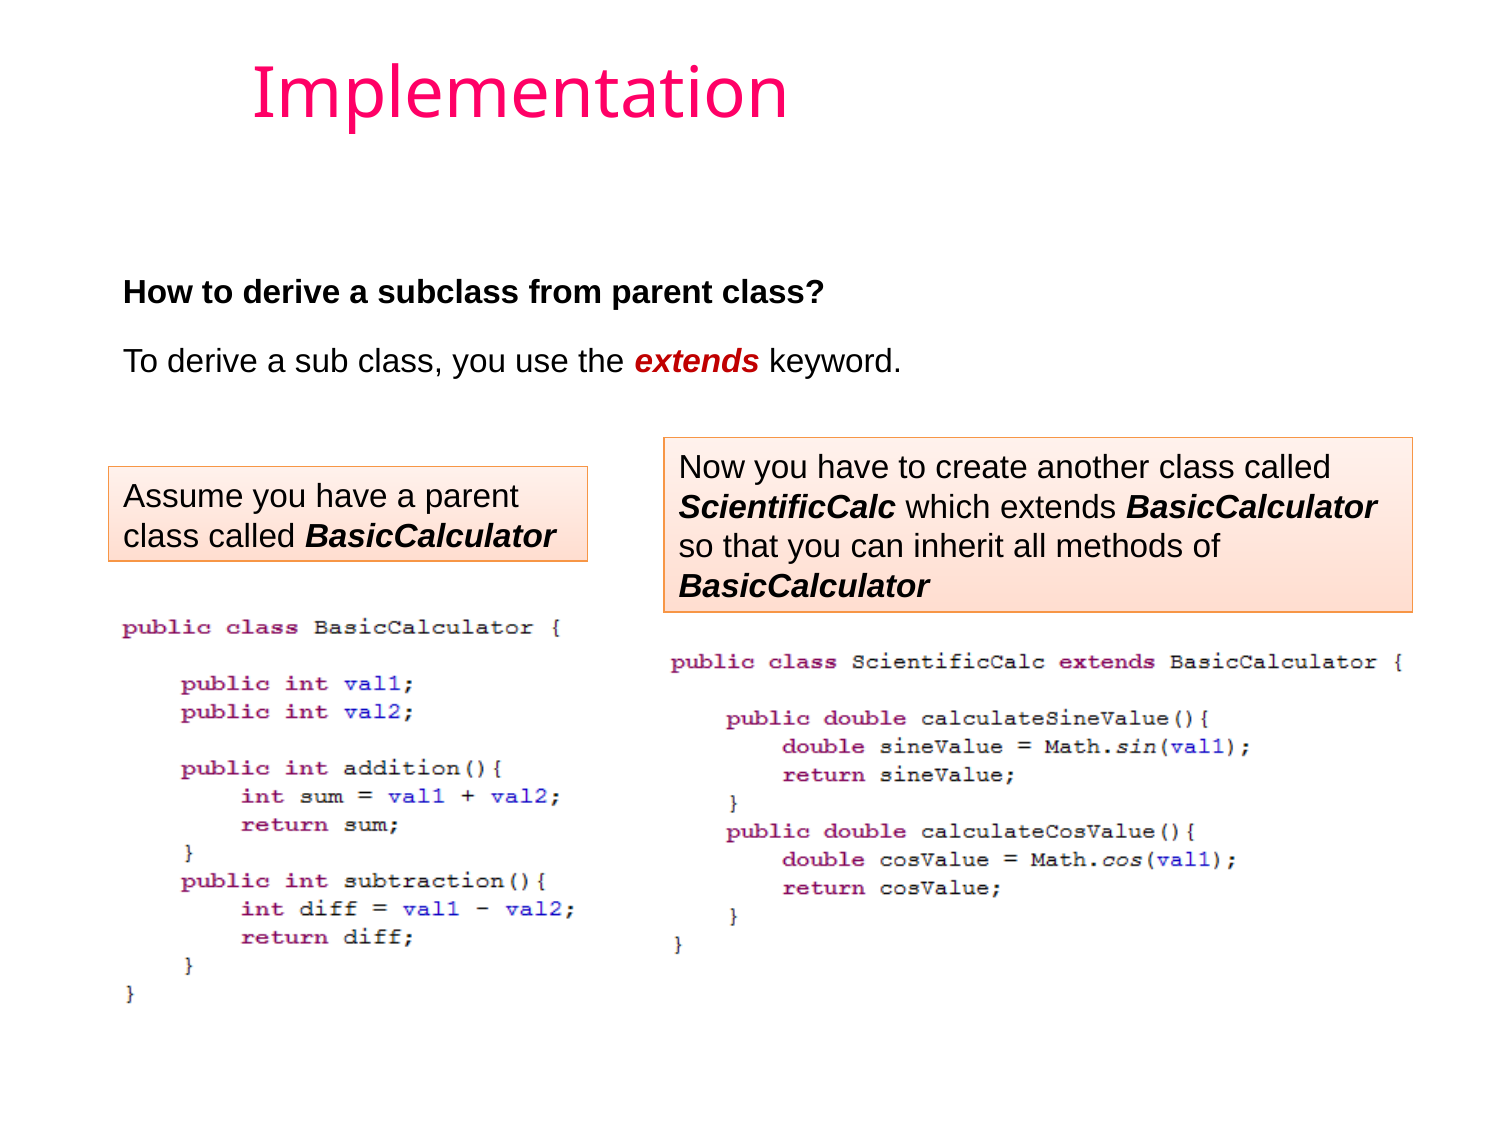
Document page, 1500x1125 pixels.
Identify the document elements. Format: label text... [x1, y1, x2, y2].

text_box How to derive a subclass from parent class? To derive a sub class, you use the extends keyword. [108, 262, 1450, 388]
text_box Assume you have a parent class called BasicCalculator [108, 466, 588, 562]
title Implementation [237, 2, 1500, 188]
picture [661, 648, 1413, 962]
text_box Now you have to create another class called ScientificCalc which extends BasicCalculator so that you can inherit all methods of BasicCalculator [663, 437, 1413, 612]
picture [120, 612, 588, 1008]
